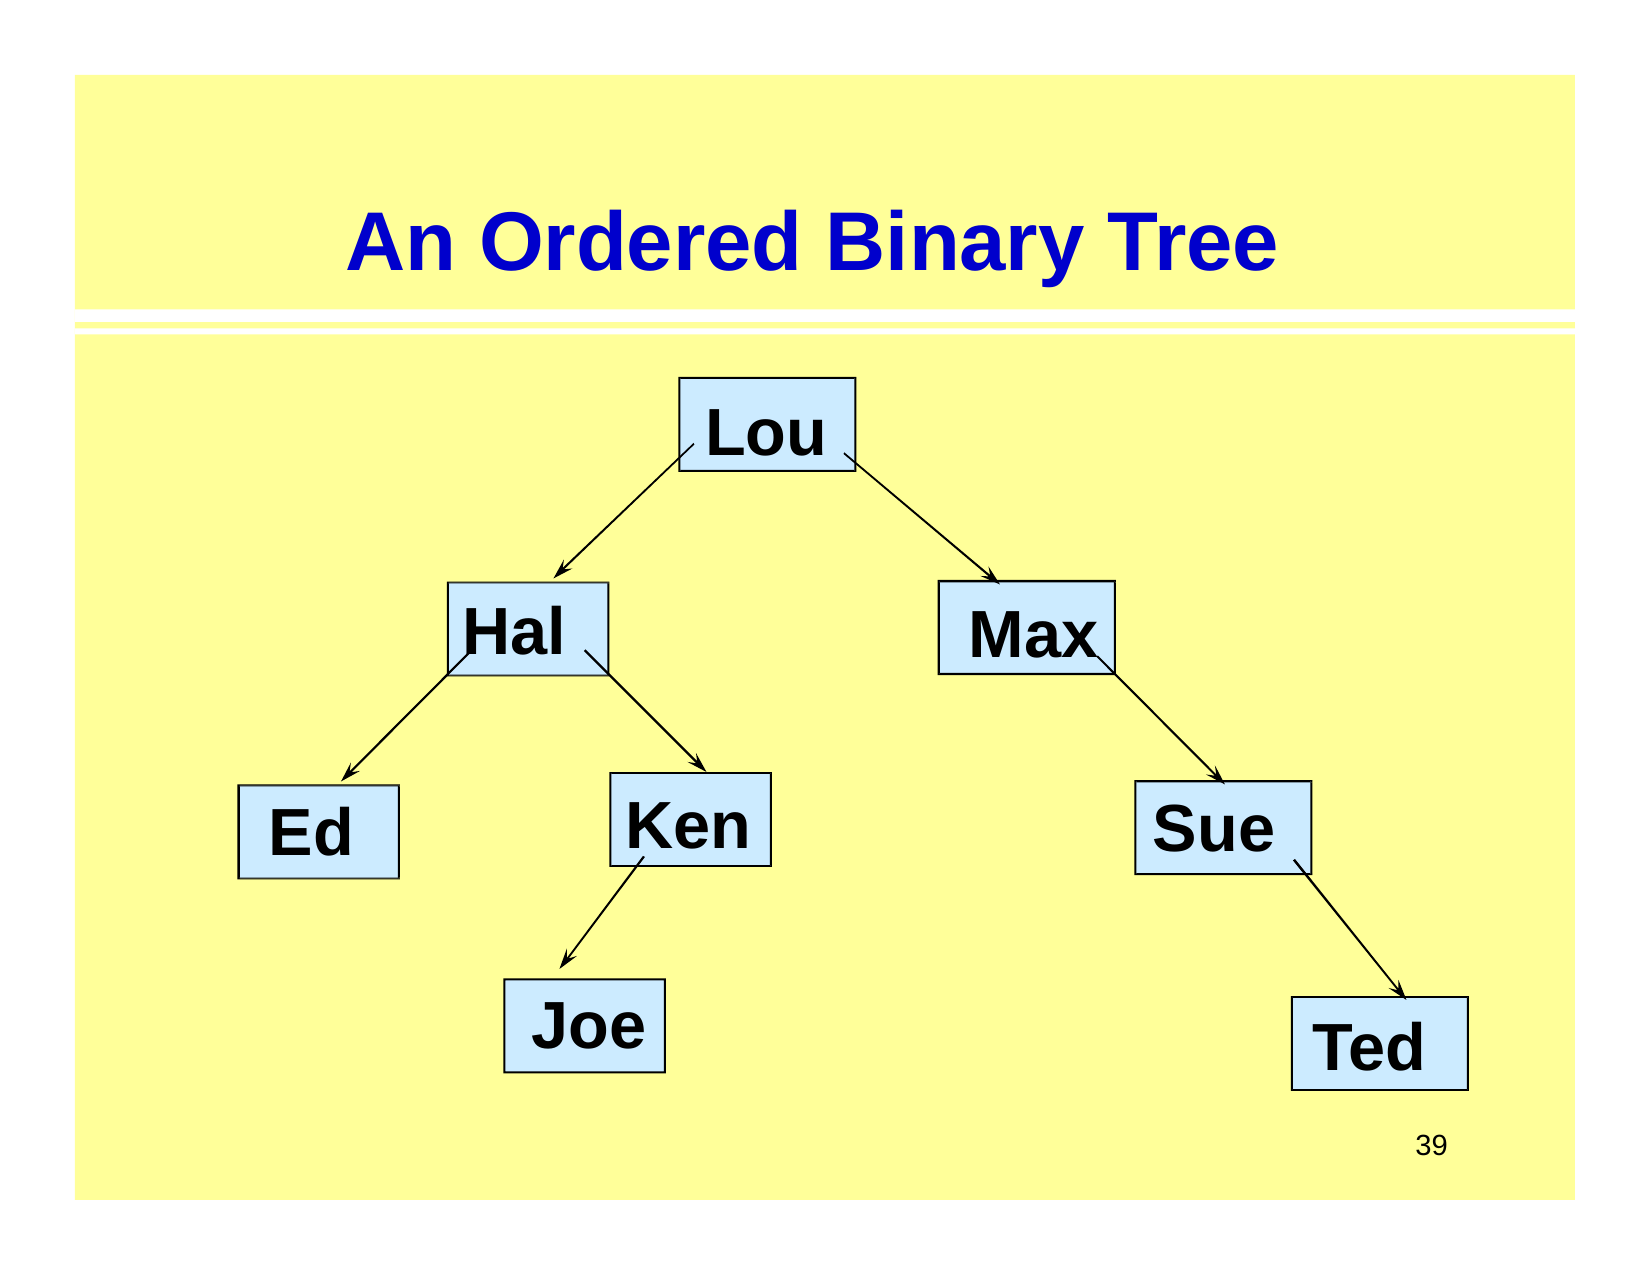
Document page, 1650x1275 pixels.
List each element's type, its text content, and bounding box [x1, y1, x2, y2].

title An Ordered Binary Tree [343, 184, 1289, 375]
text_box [237, 376, 1470, 1092]
slide_number 39 [1409, 1120, 1454, 1275]
